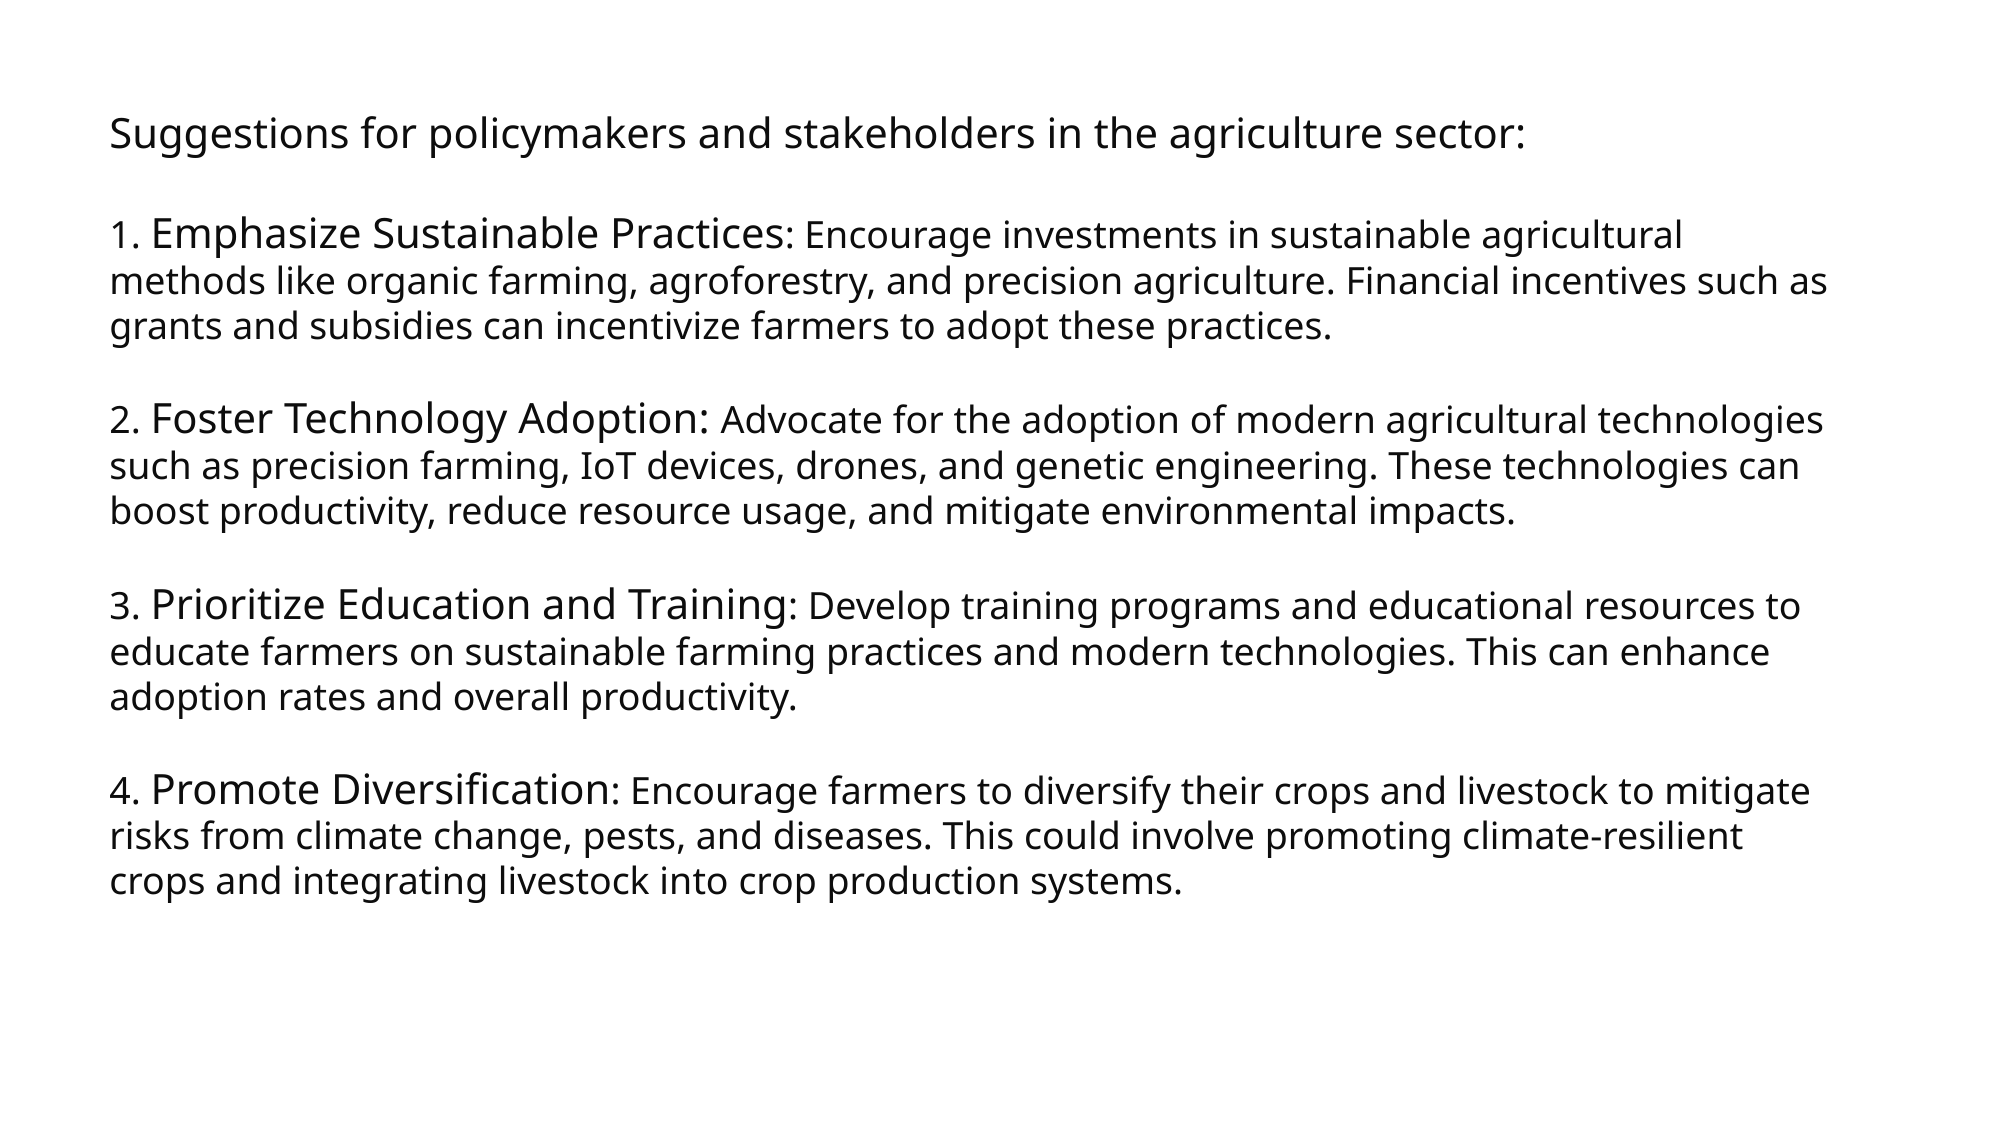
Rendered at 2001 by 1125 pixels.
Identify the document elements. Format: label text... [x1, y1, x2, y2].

text_box Suggestions for policymakers and stakeholders in the agriculture sector: Emphasize Sustainable Practices: Encourage investments in sustainable agricultural methods like organic farming, agroforestry, and precision agriculture. Financial incentives such as grants and subsidies can incentivize farmers to adopt these practices. Foster Technology Adoption: Advocate for the adoption of modern agricultural technologies such as precision farming, IoT devices, drones, and genetic engineering. These technologies can boost productivity, reduce resource usage, and mitigate environmental impacts. Prioritize Education and Training: Develop training programs and educational resources to educate farmers on sustainable farming practices and modern technologies. This can enhance adoption rates and overall productivity. 4. Promote Diversification: Encourage farmers to diversify their crops and livestock to mitigate risks from climate change, pests, and diseases. This could involve promoting climate-resilient crops and integrating livestock into crop production systems. [94, 99, 1863, 910]
